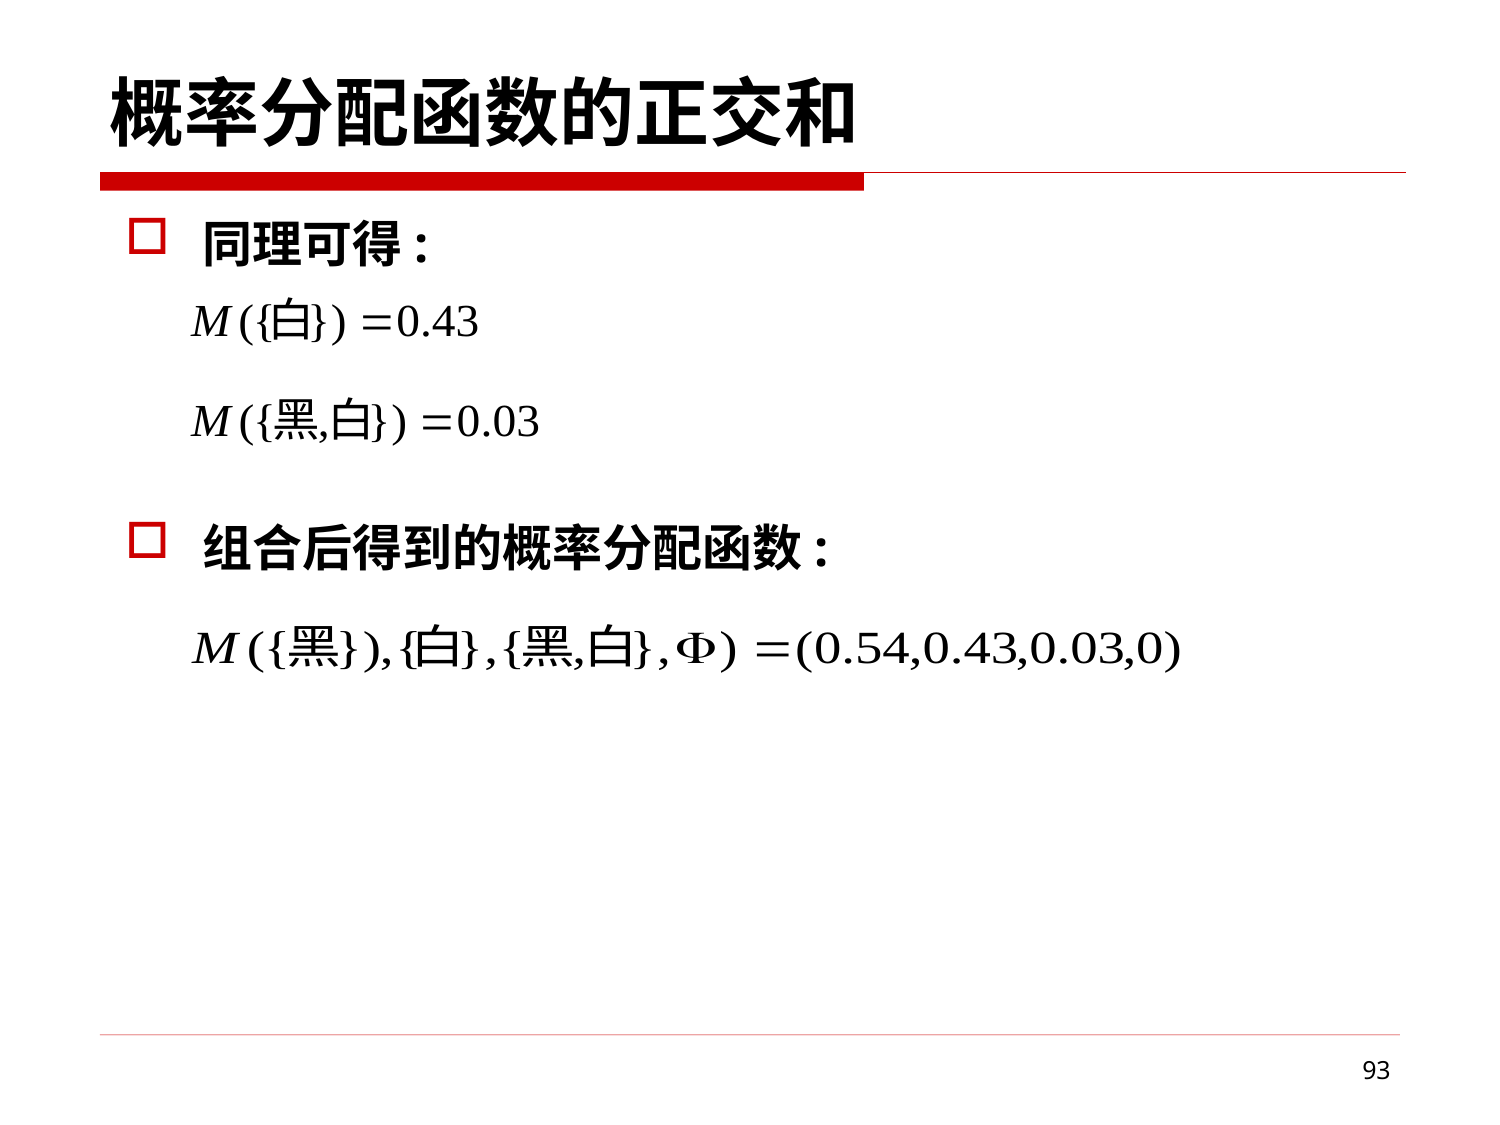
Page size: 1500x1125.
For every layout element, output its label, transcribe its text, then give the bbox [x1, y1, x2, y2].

list 同理可得: 组合后得到的概率分配函数: [110, 199, 1407, 764]
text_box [182, 617, 1191, 683]
slide_number 93 [1257, 1046, 1406, 1103]
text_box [182, 390, 548, 456]
title 概率分配函数的正交和 [94, 28, 1407, 164]
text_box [182, 290, 484, 357]
